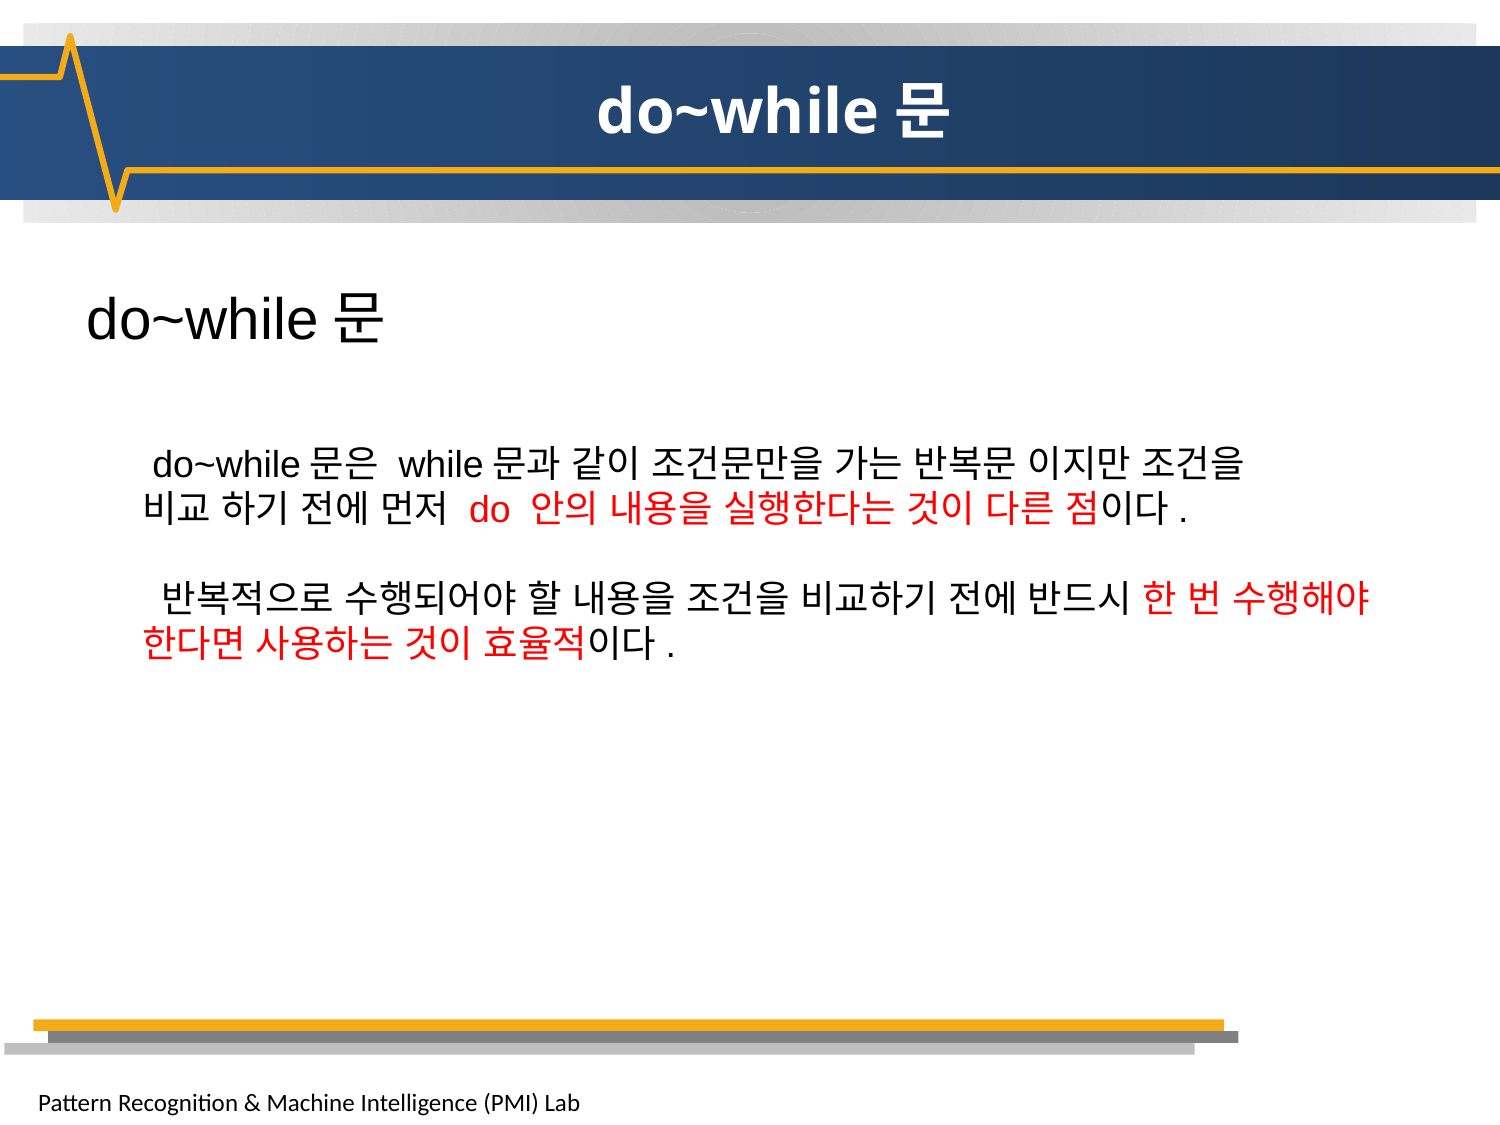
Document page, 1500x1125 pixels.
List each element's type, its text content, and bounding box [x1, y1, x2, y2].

title do~while문 [119, 55, 1430, 162]
text_box do~while문은 while문과 같이 조건문만을 가는 반복문 이지만 조건을 비교 하기 전에 먼저 do 안의 내용을 실행한다는 것이 다른 점이다. 반복적으로 수행되어야 할 내용을 조건을 비교하기 전에 반드시 한 번 수행해야 한다면 사용하는 것이 효율적이다. [127, 432, 1386, 673]
text_box do~while문 [72, 274, 418, 359]
